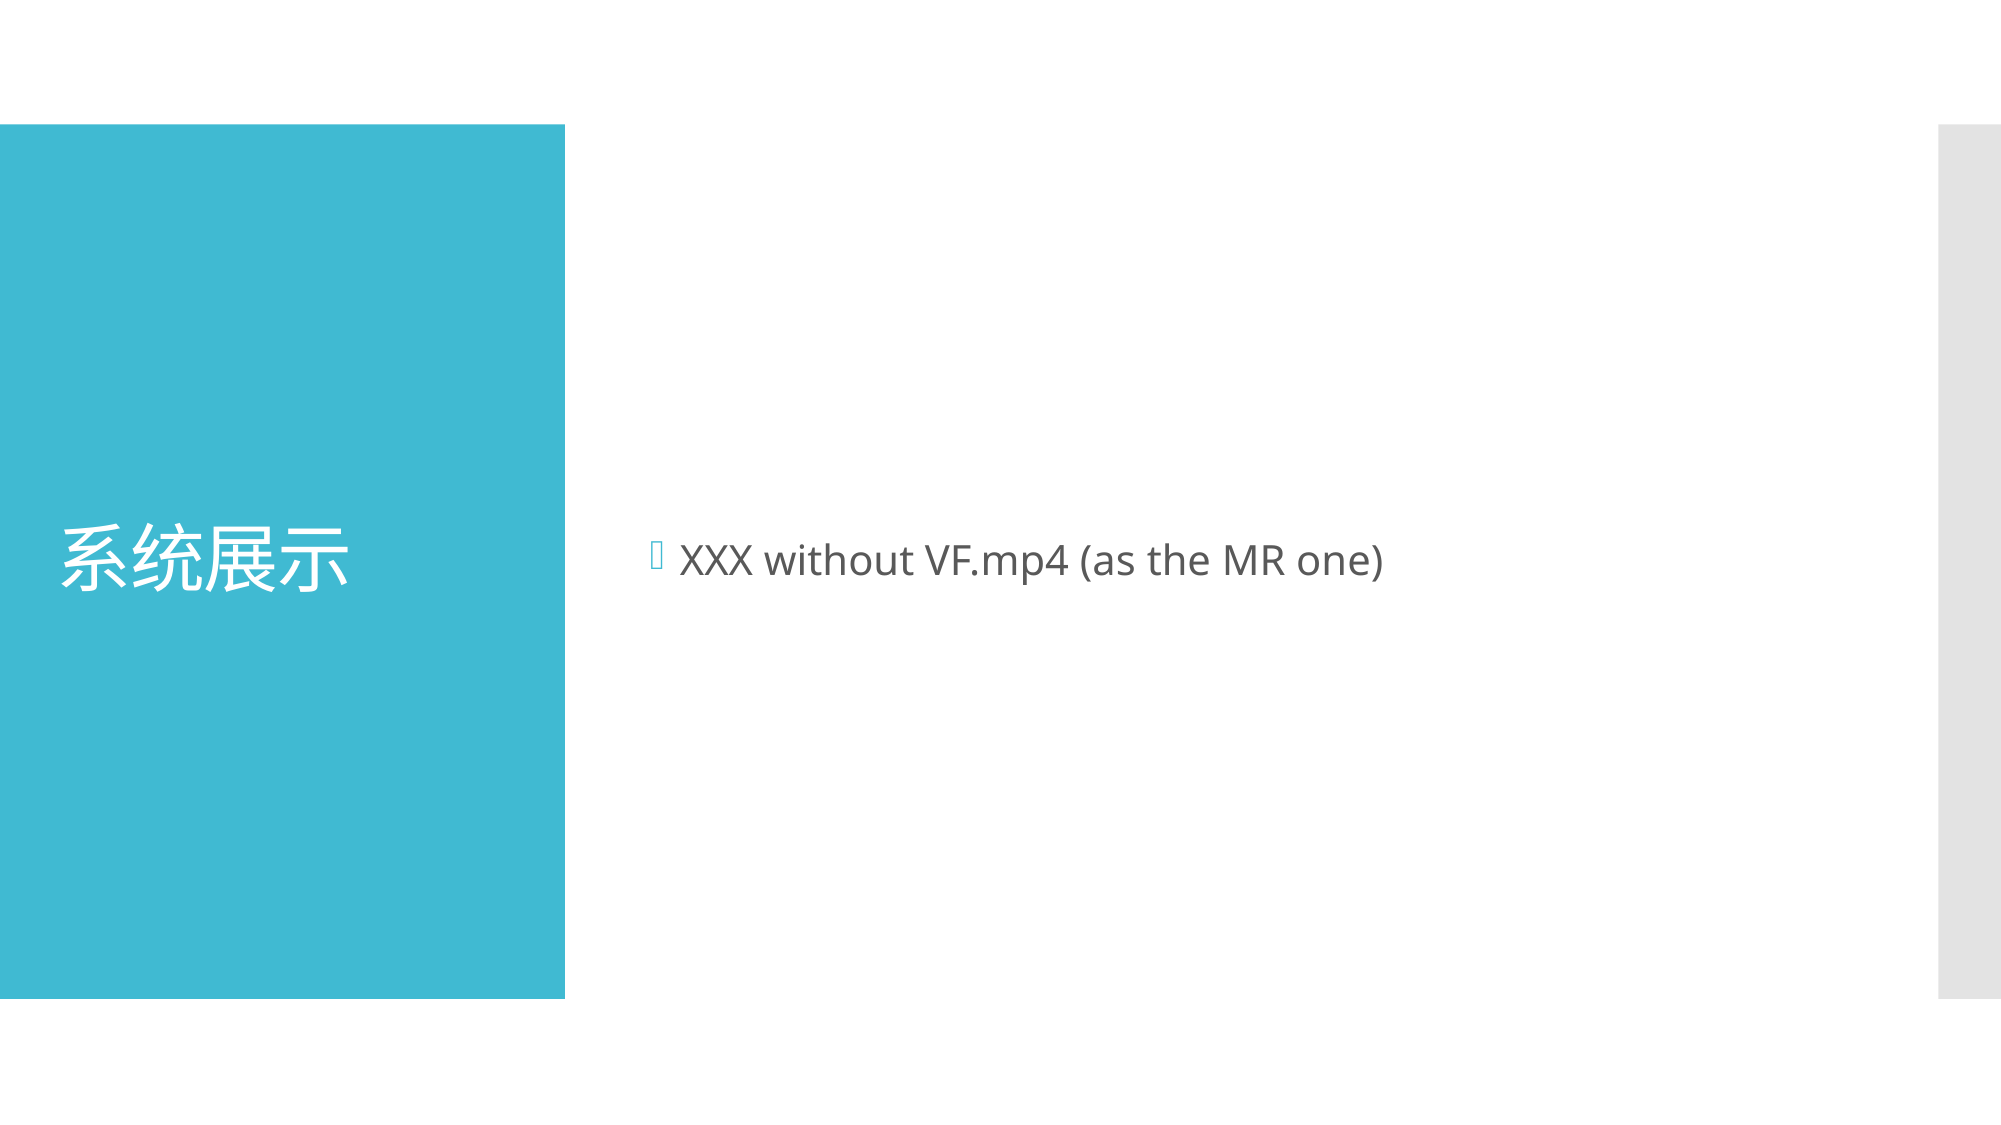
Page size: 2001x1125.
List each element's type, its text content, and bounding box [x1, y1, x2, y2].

list XXX without VF.mp4 (as the MR one) [634, 141, 1835, 982]
title 系统展示 [41, 184, 525, 940]
